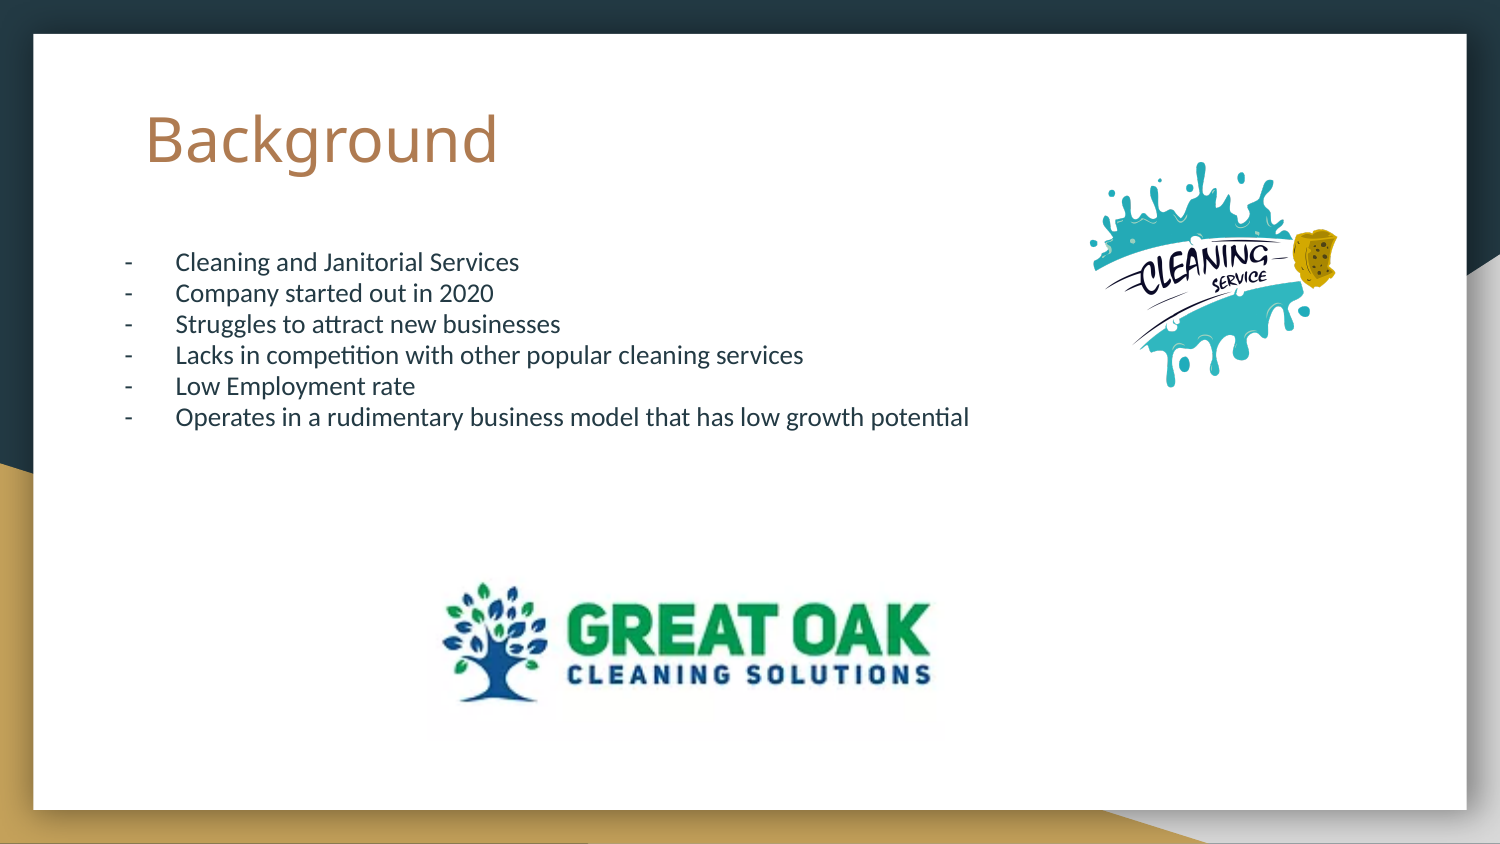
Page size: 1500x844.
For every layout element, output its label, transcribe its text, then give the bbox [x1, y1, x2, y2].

picture [1086, 154, 1341, 395]
title Background [129, 80, 1361, 232]
picture [421, 565, 989, 743]
list Cleaning and Janitorial Services Company started out in 2020 Struggles to attract new businesses Lacks in competition with other popular cleaning services Low Employment rate Operates in a rudimentary business model that has low growth potential [85, 232, 1366, 729]
